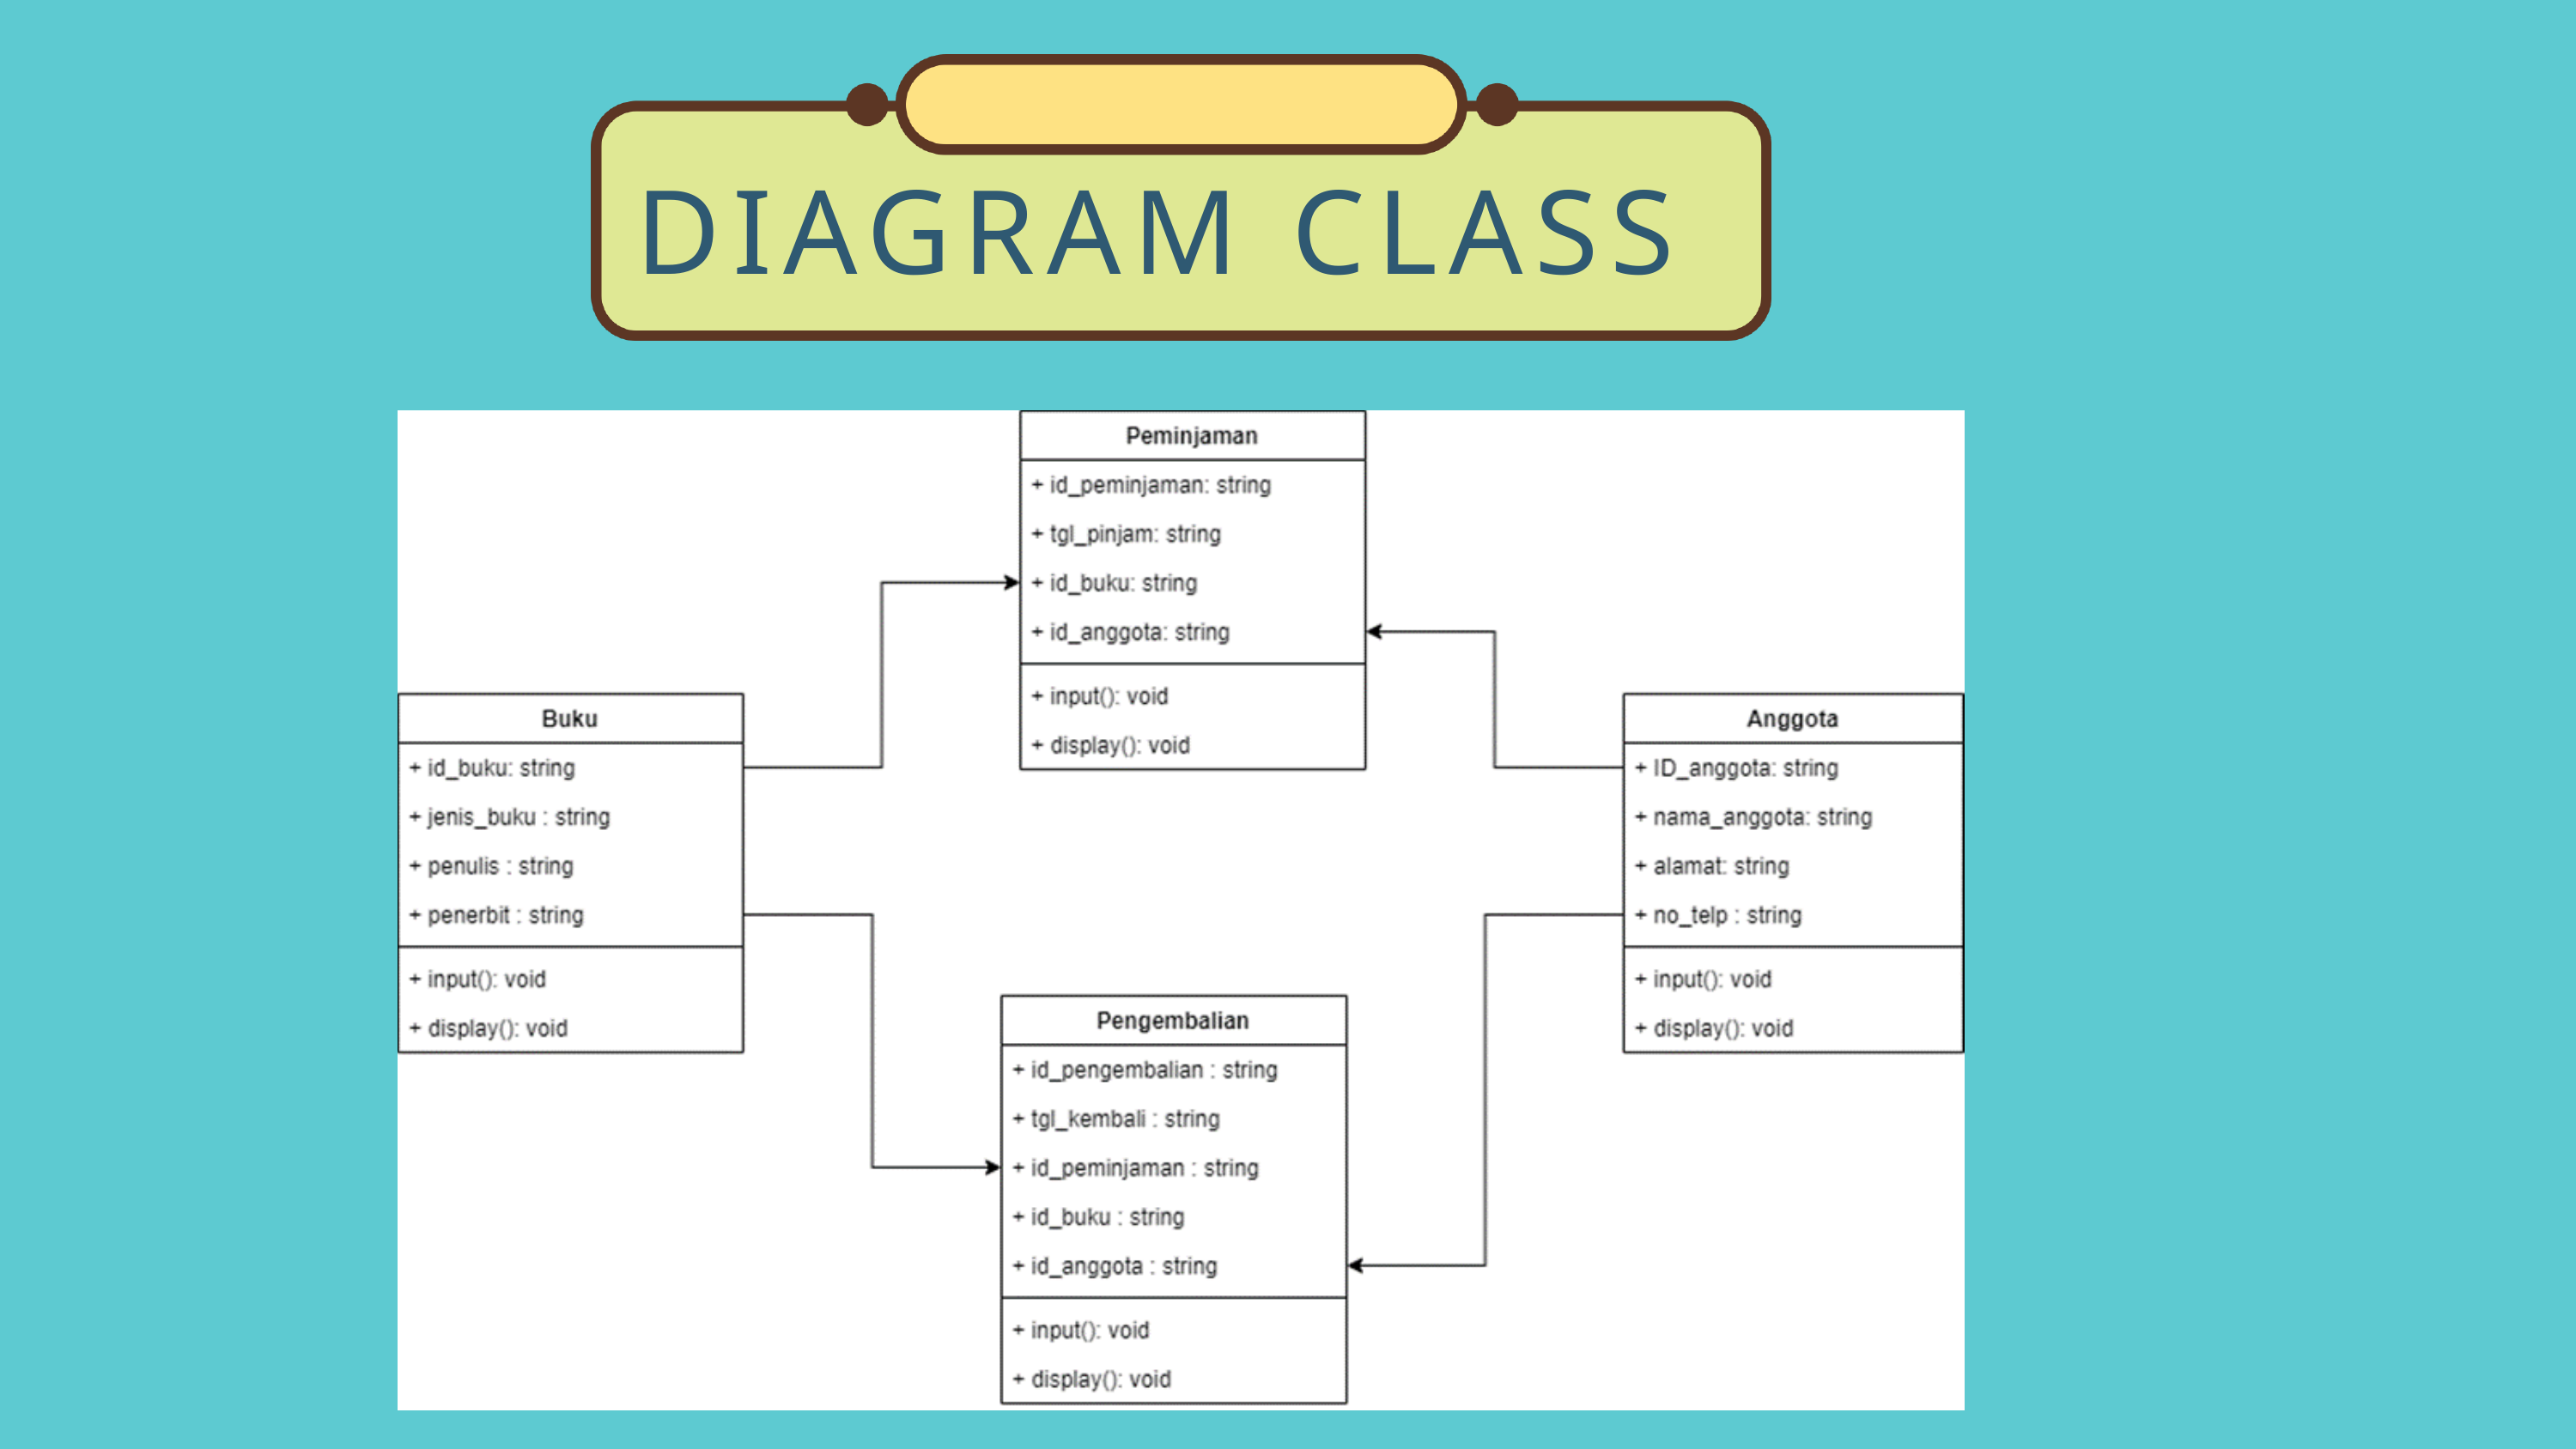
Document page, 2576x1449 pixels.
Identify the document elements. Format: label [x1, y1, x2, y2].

picture [398, 410, 1965, 1410]
picture [590, 54, 1771, 341]
